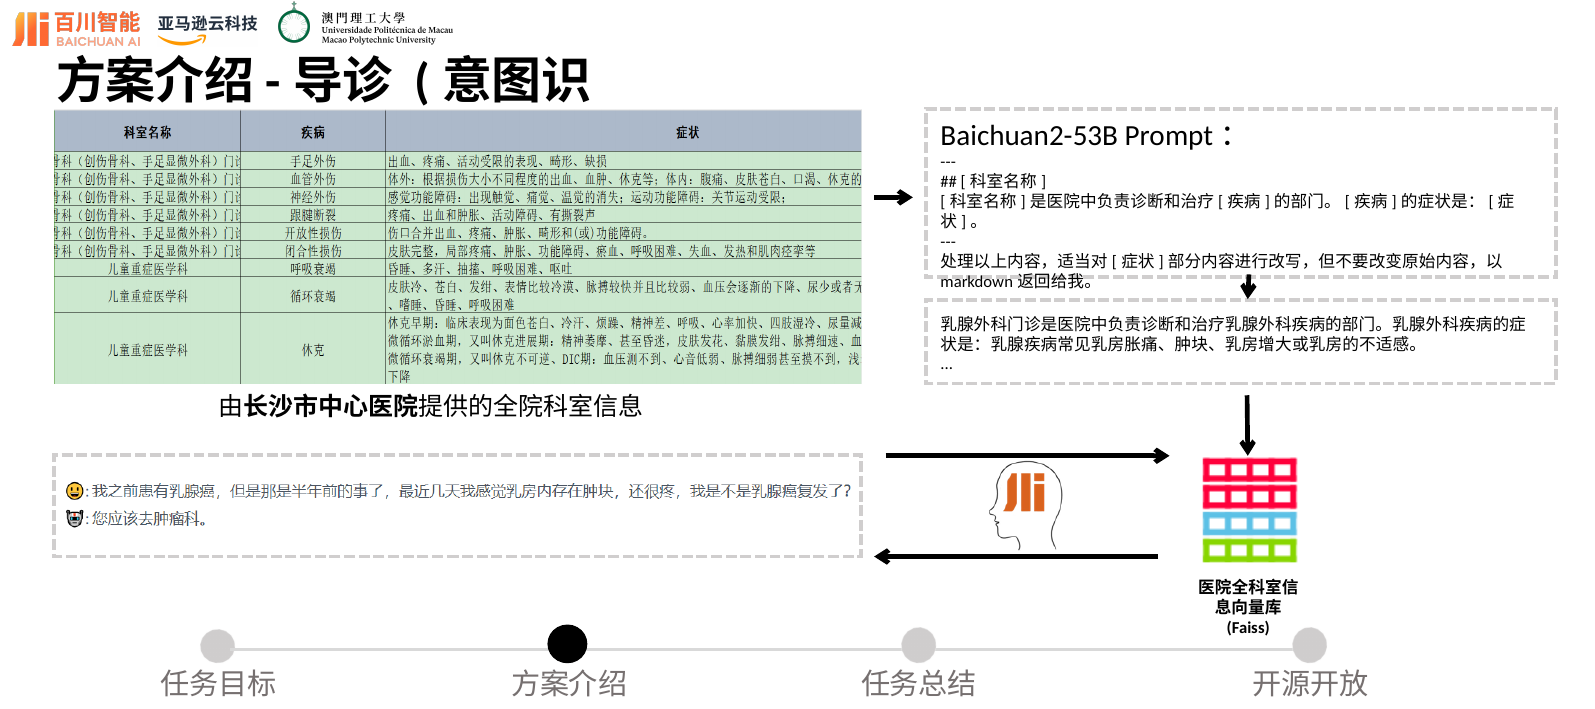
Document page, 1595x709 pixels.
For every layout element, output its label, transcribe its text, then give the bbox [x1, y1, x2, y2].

picture [199, 628, 236, 664]
picture [53, 109, 862, 384]
text_box [546, 623, 589, 665]
text_box [925, 299, 1557, 384]
text_box 方案介绍-导诊 (意图识别) [53, 46, 619, 109]
picture [984, 456, 1066, 556]
picture [900, 626, 937, 664]
text_box 医院全科室信息向量库 (Faiss) [1176, 569, 1321, 644]
picture [575, 658, 584, 664]
picture [157, 13, 258, 47]
picture [1188, 455, 1307, 572]
text_box Baichuan2-53B Prompt： --- ## [科室名称] [科室名称]是医院中负责诊断和治疗[疾病]的部门。[疾病]的症状是：[症状]。 --- 处理以上内容，适当对[症状]部分内容进行改写，但不要改变原始内容，以markdown返回给我。 [925, 109, 1571, 269]
picture [274, 1, 454, 47]
text_box [53, 454, 862, 557]
picture [1291, 629, 1328, 664]
picture [12, 11, 141, 47]
text_box 由长沙市中心医院提供的全院科室信息 [181, 384, 682, 428]
text_box [925, 269, 1557, 278]
picture [54, 470, 886, 531]
